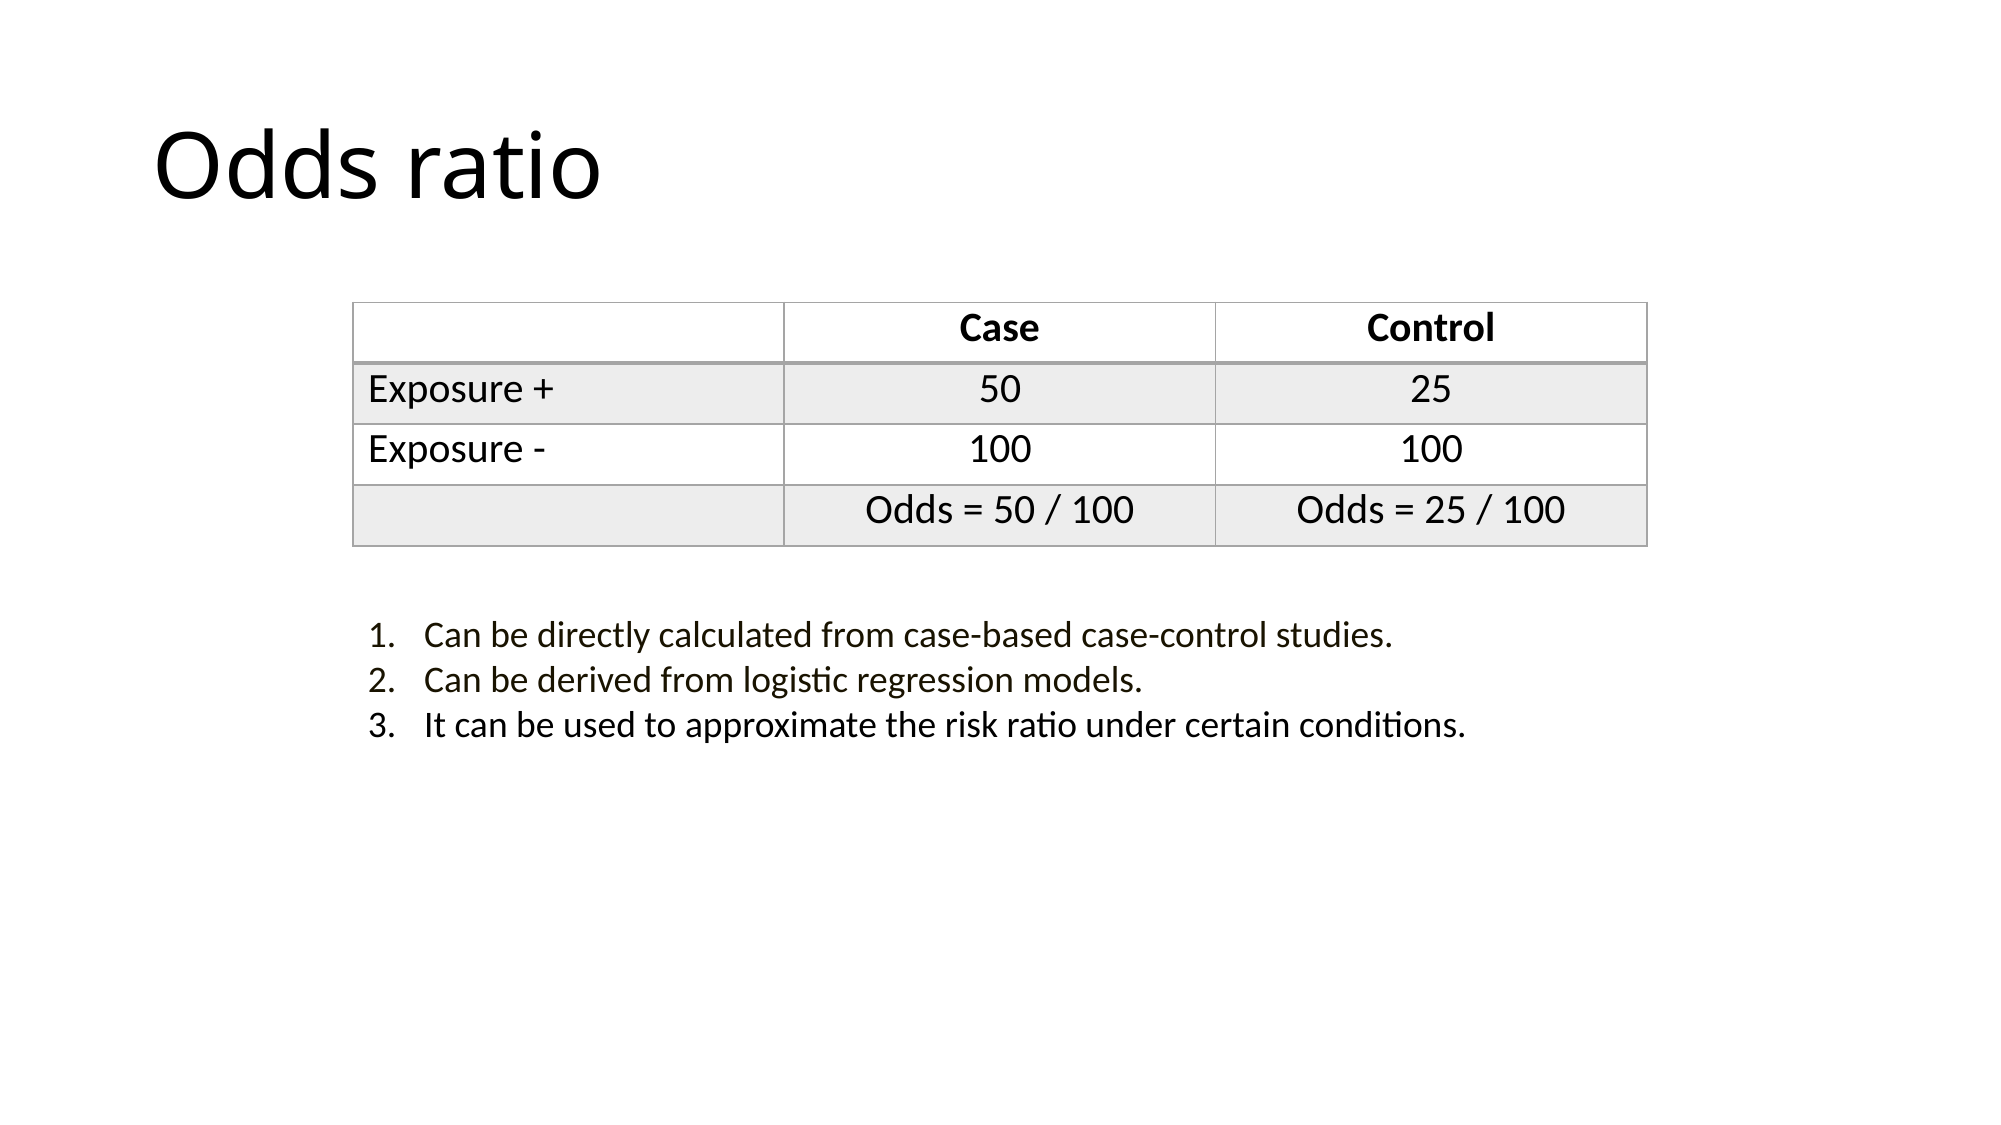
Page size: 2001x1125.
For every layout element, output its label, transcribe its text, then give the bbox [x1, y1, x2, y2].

text_box Can be directly calculated from case-based case-control studies. Can be derived from logistic regression models. It can be used to approximate the risk ratio under certain conditions. [353, 602, 1647, 753]
table_cell Exposure + [354, 365, 783, 423]
table_cell 50 [785, 365, 1215, 423]
table_cell Exposure - [354, 425, 783, 484]
table_header Case [785, 303, 1215, 361]
table_cell 100 [785, 425, 1215, 484]
table_cell Odds = 50 / 100 [785, 486, 1215, 545]
table_cell 100 [1216, 425, 1646, 484]
table_cell [354, 486, 783, 545]
title Odds ratio [137, 59, 1863, 278]
table_header Control [1216, 303, 1646, 361]
table_cell 25 [1216, 365, 1646, 423]
table_header [354, 303, 783, 361]
table_cell Odds = 25 / 100 [1216, 486, 1646, 545]
